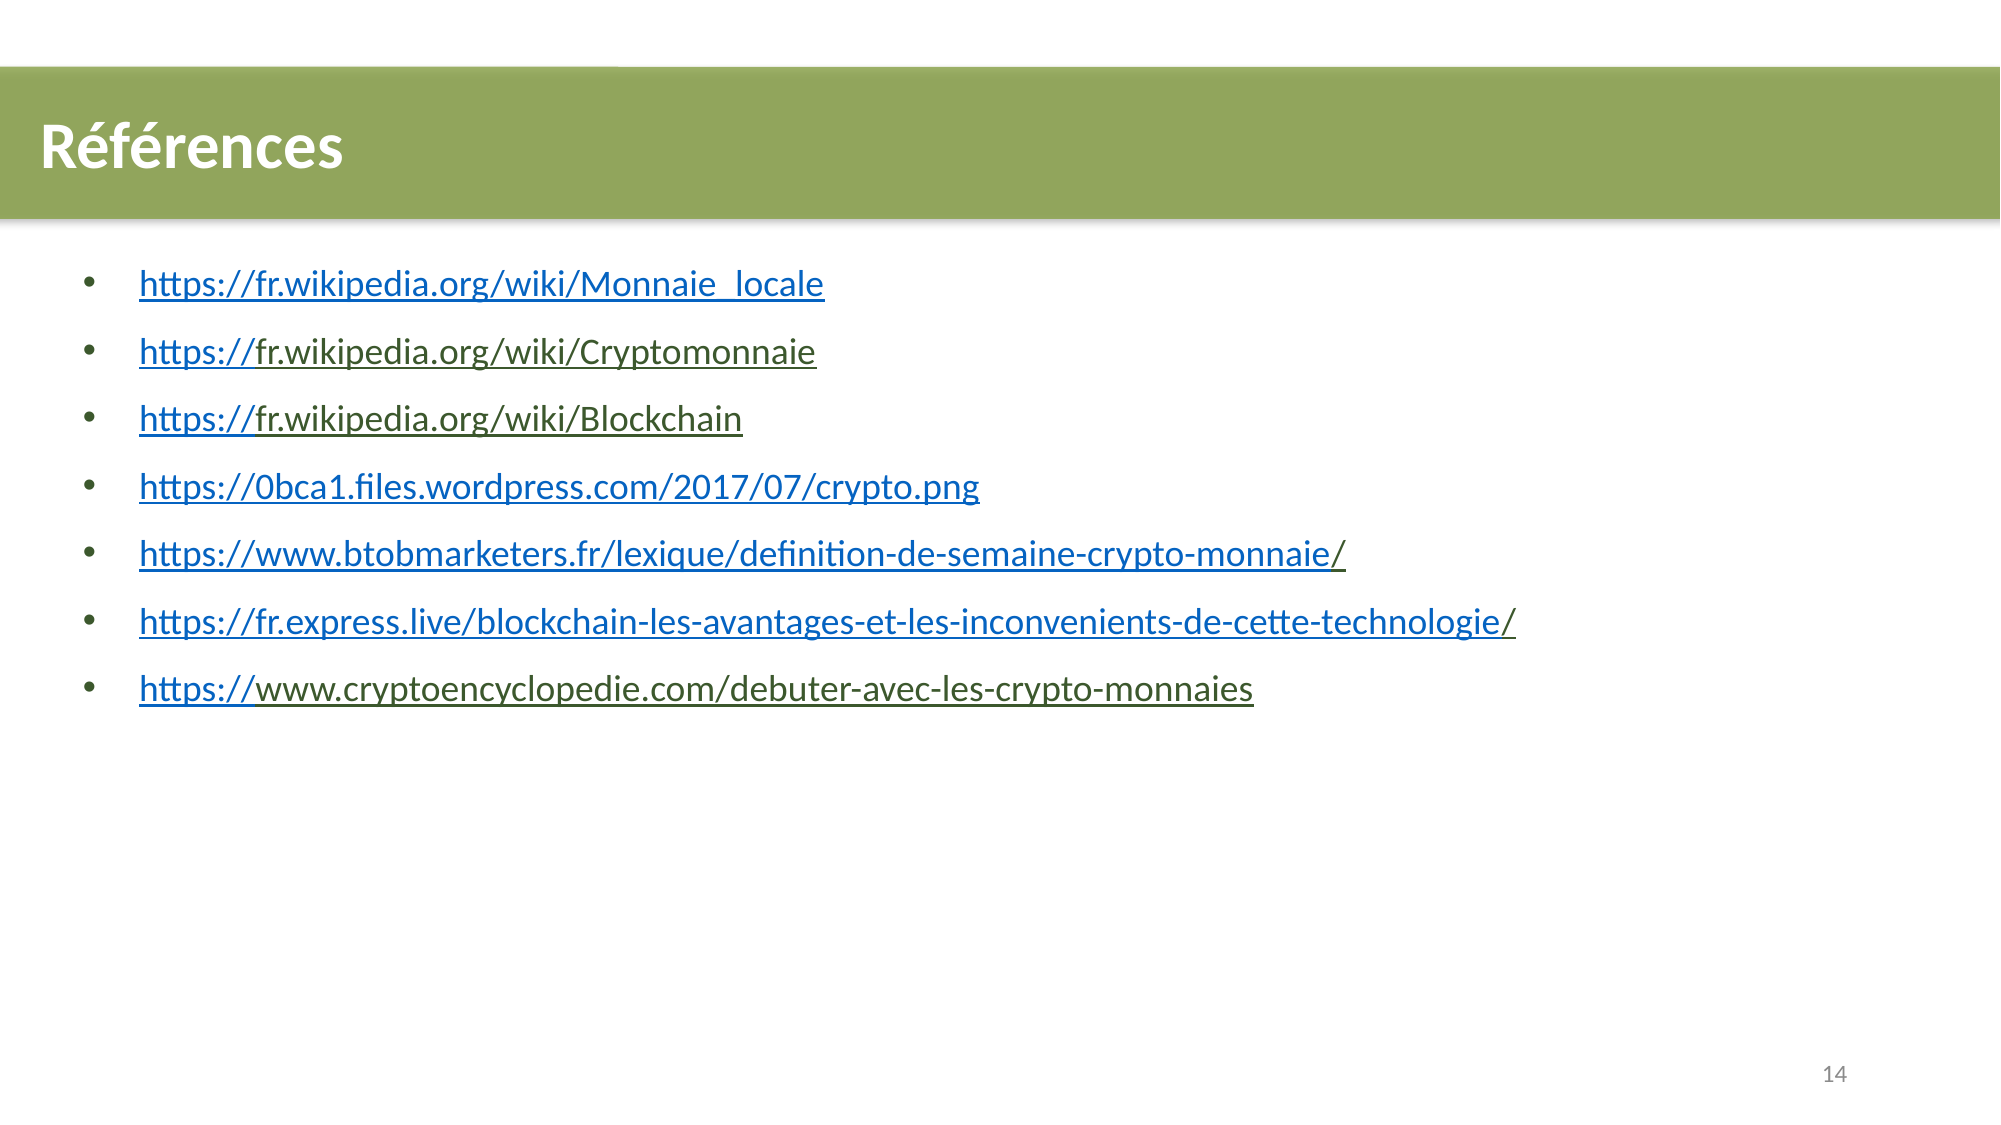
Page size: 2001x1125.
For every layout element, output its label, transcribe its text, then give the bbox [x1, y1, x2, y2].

text_box Références [25, 101, 2000, 189]
text_box https://fr.wikipedia.org/wiki/Monnaie_locale https://fr.wikipedia.org/wiki/Cryptomonnaie https://fr.wikipedia.org/wiki/Blockchain https://0bca1.files.wordpress.com/2017/07/crypto.png https://www.btobmarketers.fr/lexique/definition-de-semaine-crypto-monnaie/ https://fr.express.live/blockchain-les-avantages-et-les-inconvenients-de-cette-technologie/ https://www.cryptoencyclopedie.com/debuter-avec-les-crypto-monnaies [68, 229, 1896, 784]
text_box [0, 66, 2000, 219]
slide_number 14 [1412, 1042, 1863, 1103]
